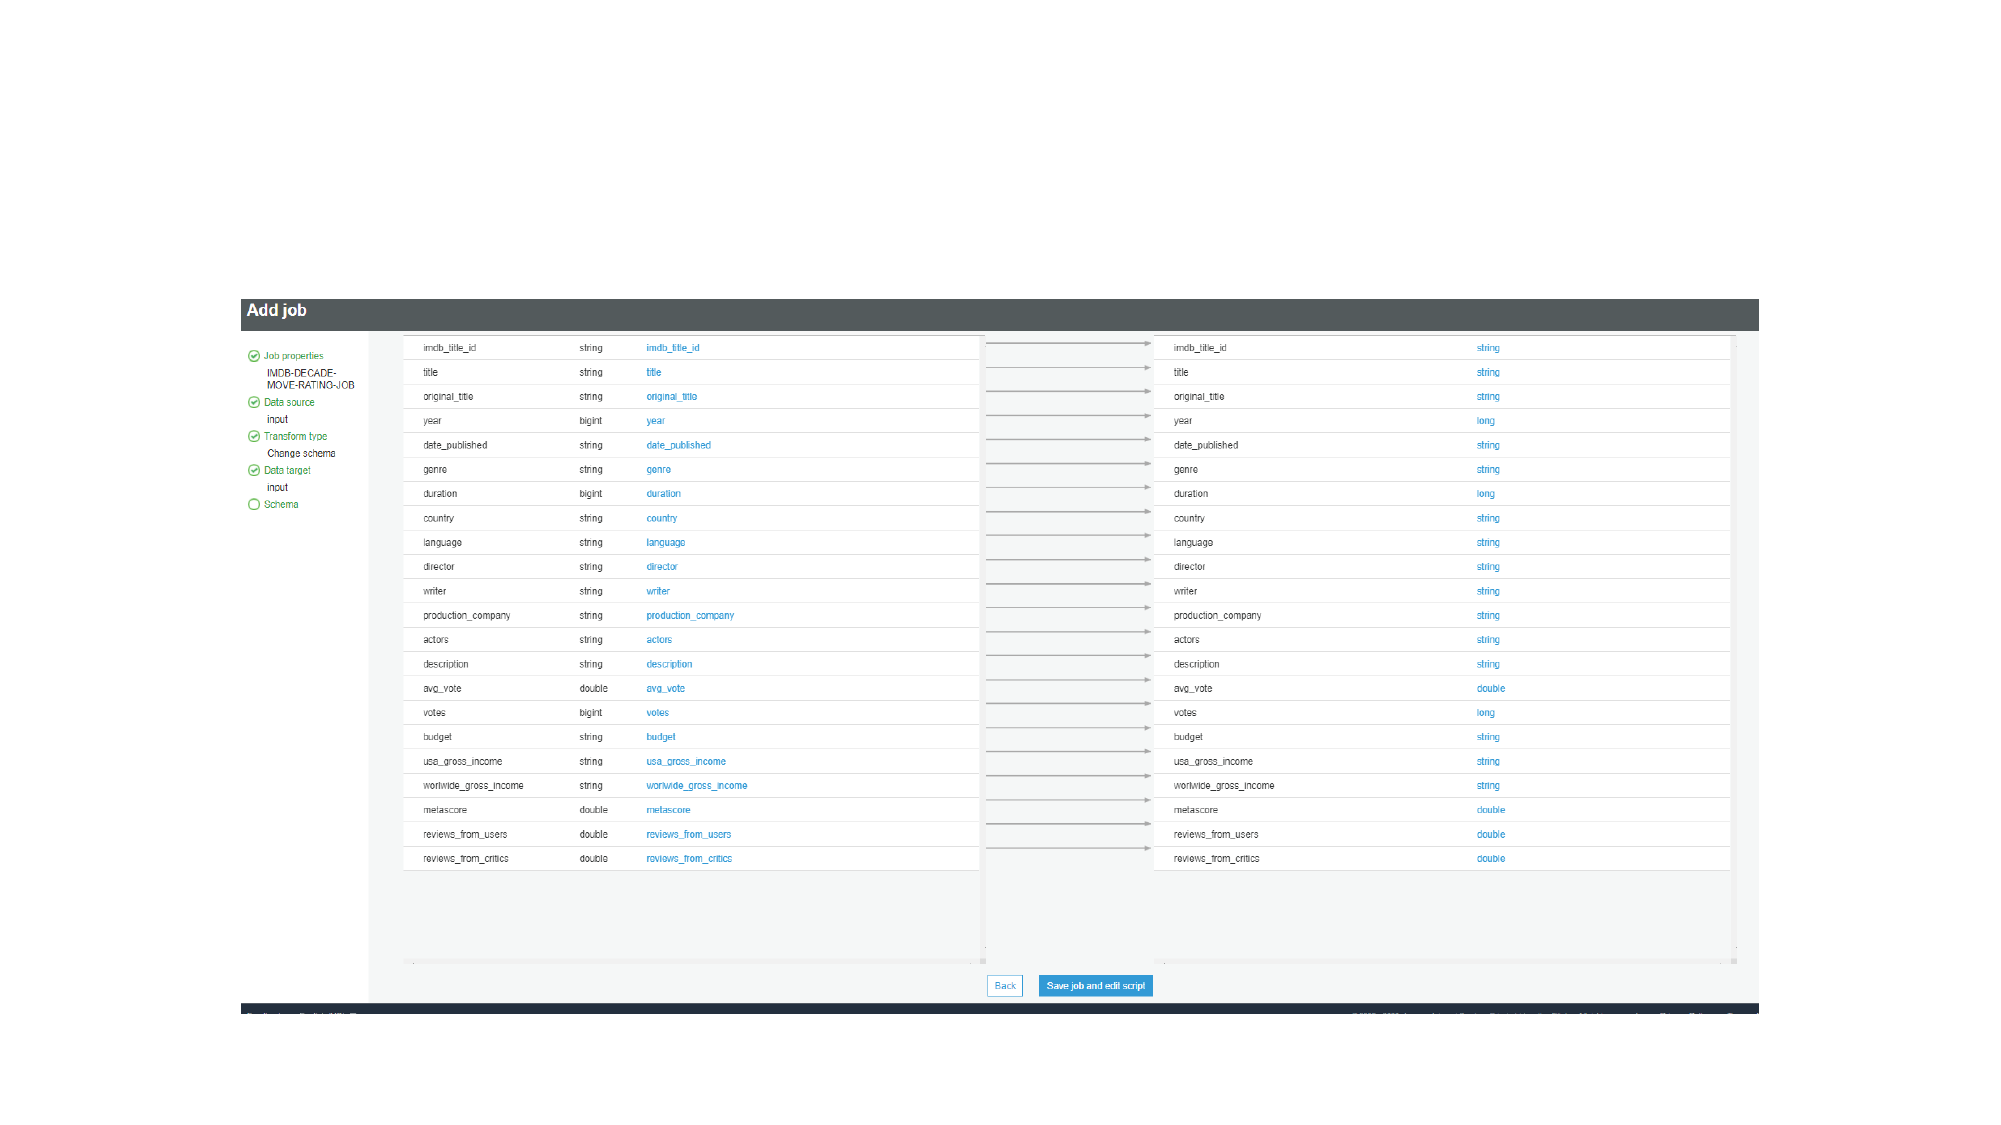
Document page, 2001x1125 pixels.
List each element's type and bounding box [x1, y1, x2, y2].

list [241, 299, 1759, 1014]
